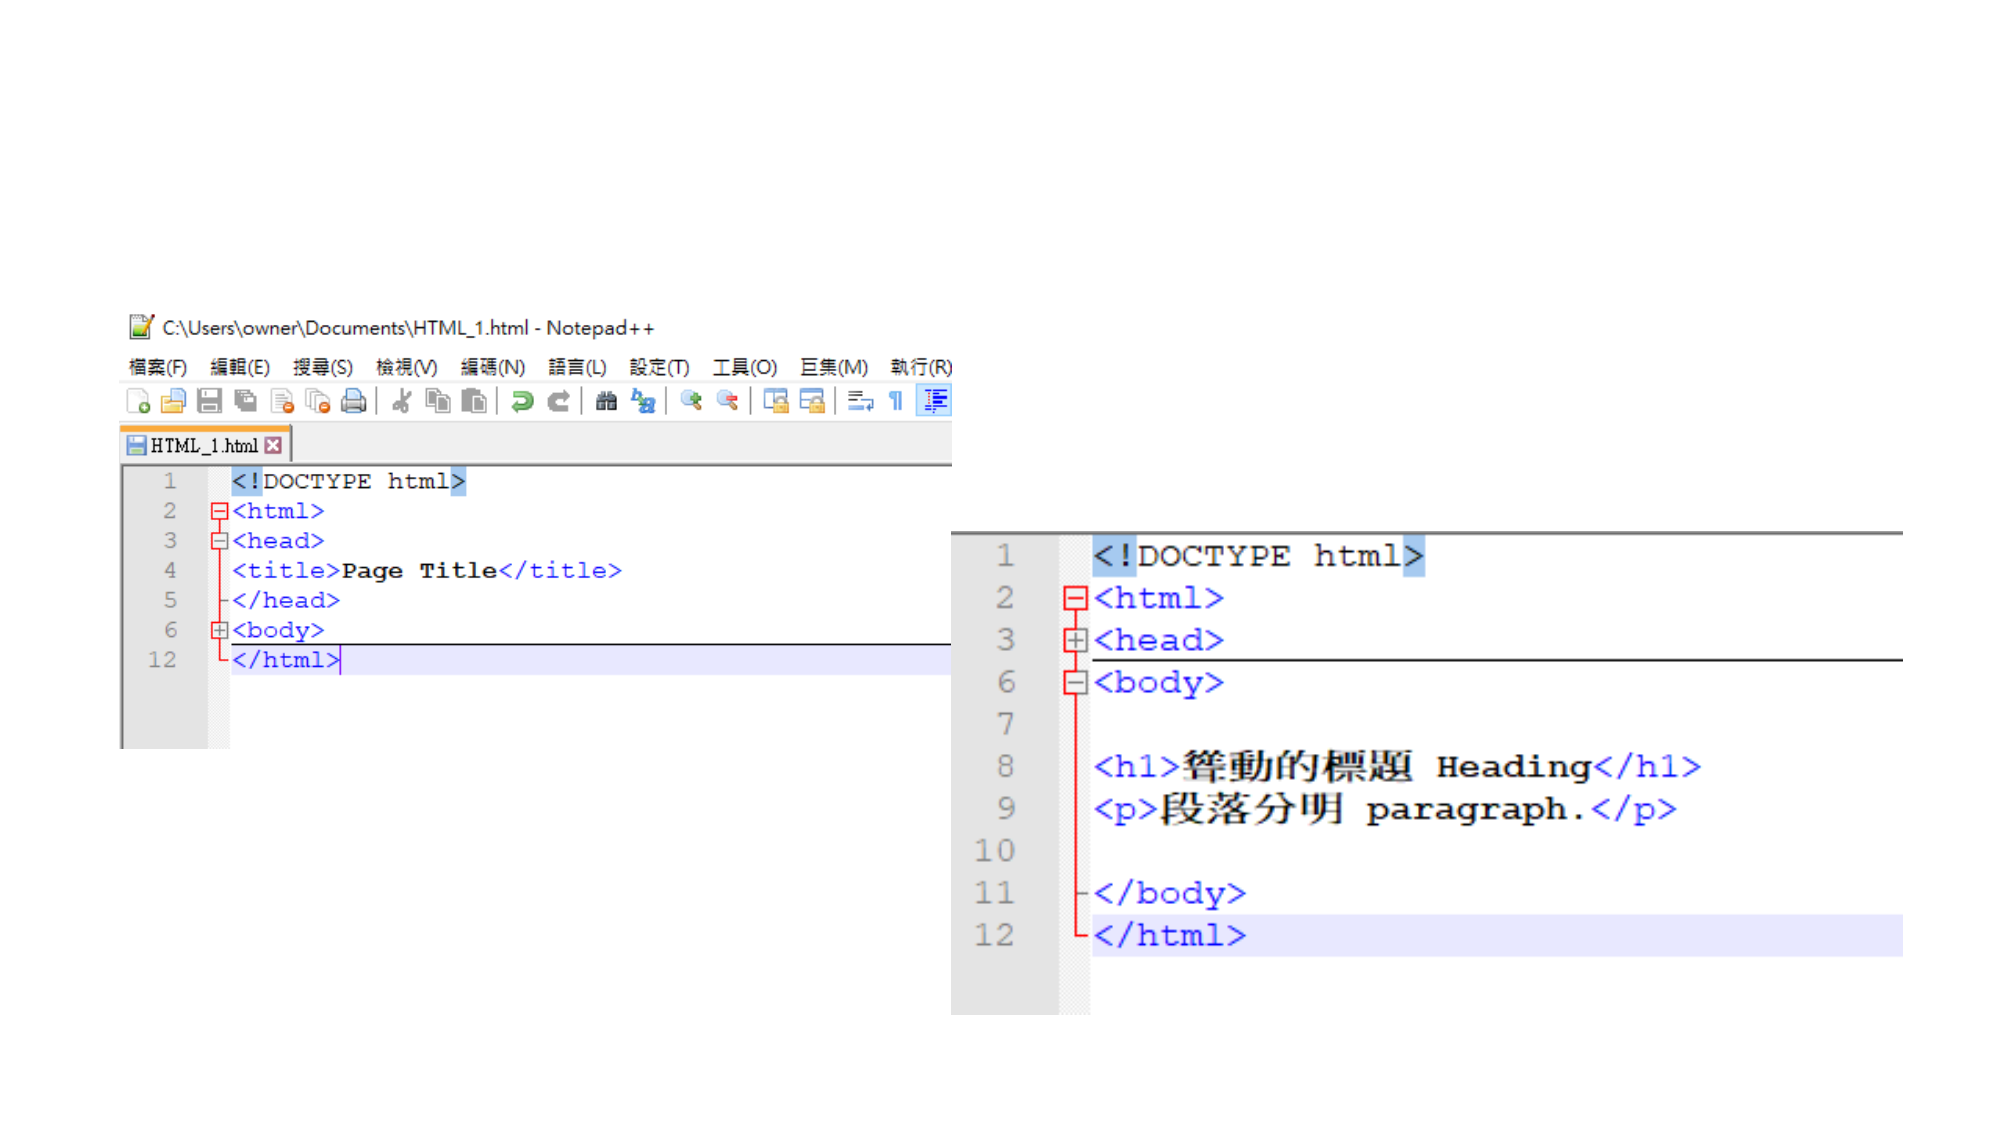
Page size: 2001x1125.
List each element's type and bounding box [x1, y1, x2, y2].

picture [119, 313, 1903, 1015]
